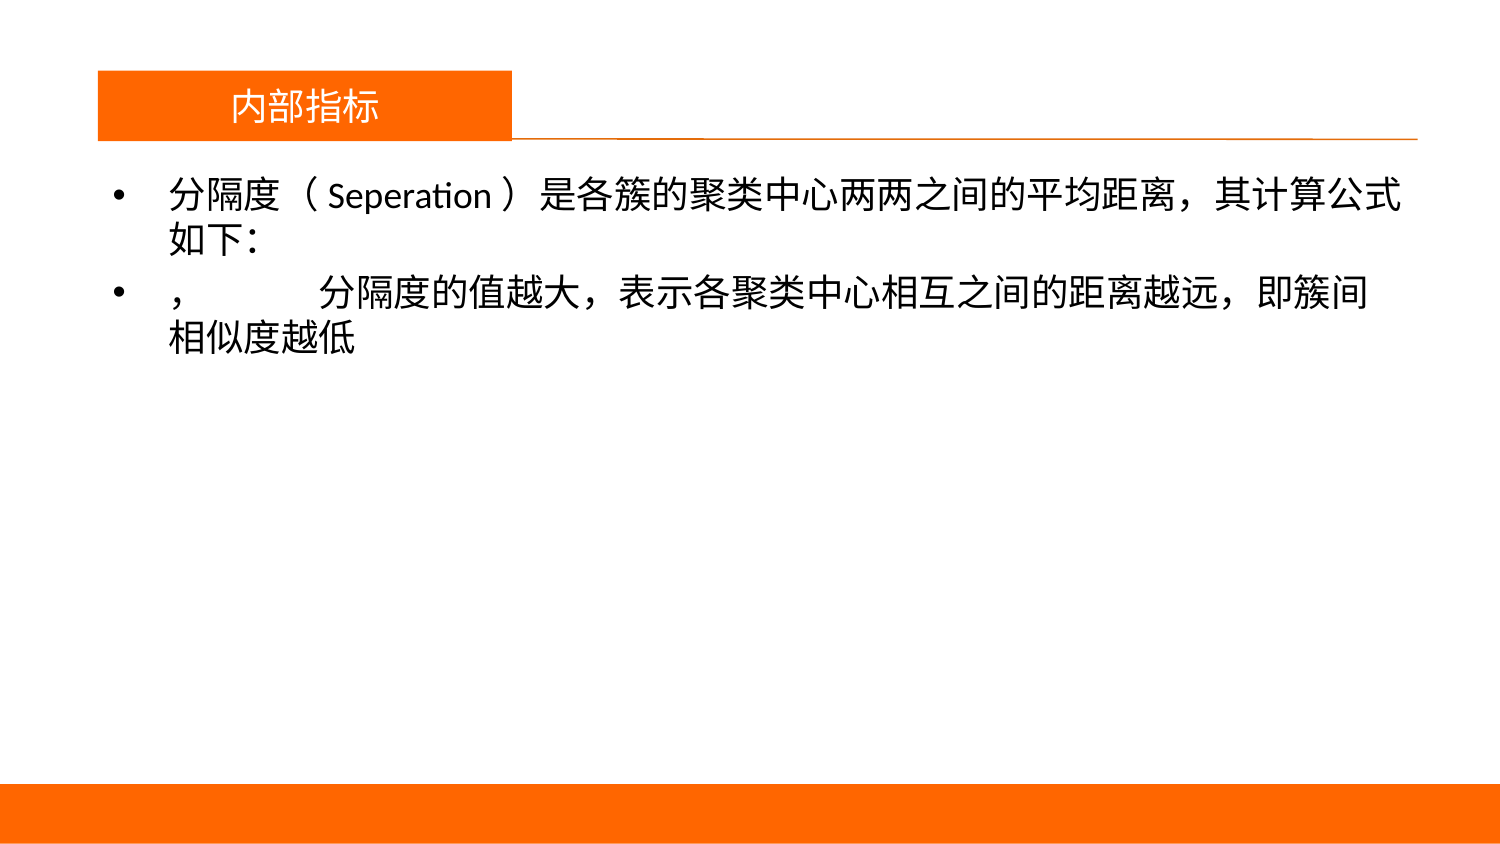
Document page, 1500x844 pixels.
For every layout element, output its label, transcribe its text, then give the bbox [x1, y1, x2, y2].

text_box [0, 782, 1500, 844]
text_box [99, 70, 130, 147]
text_box 内部指标 [96, 68, 514, 143]
